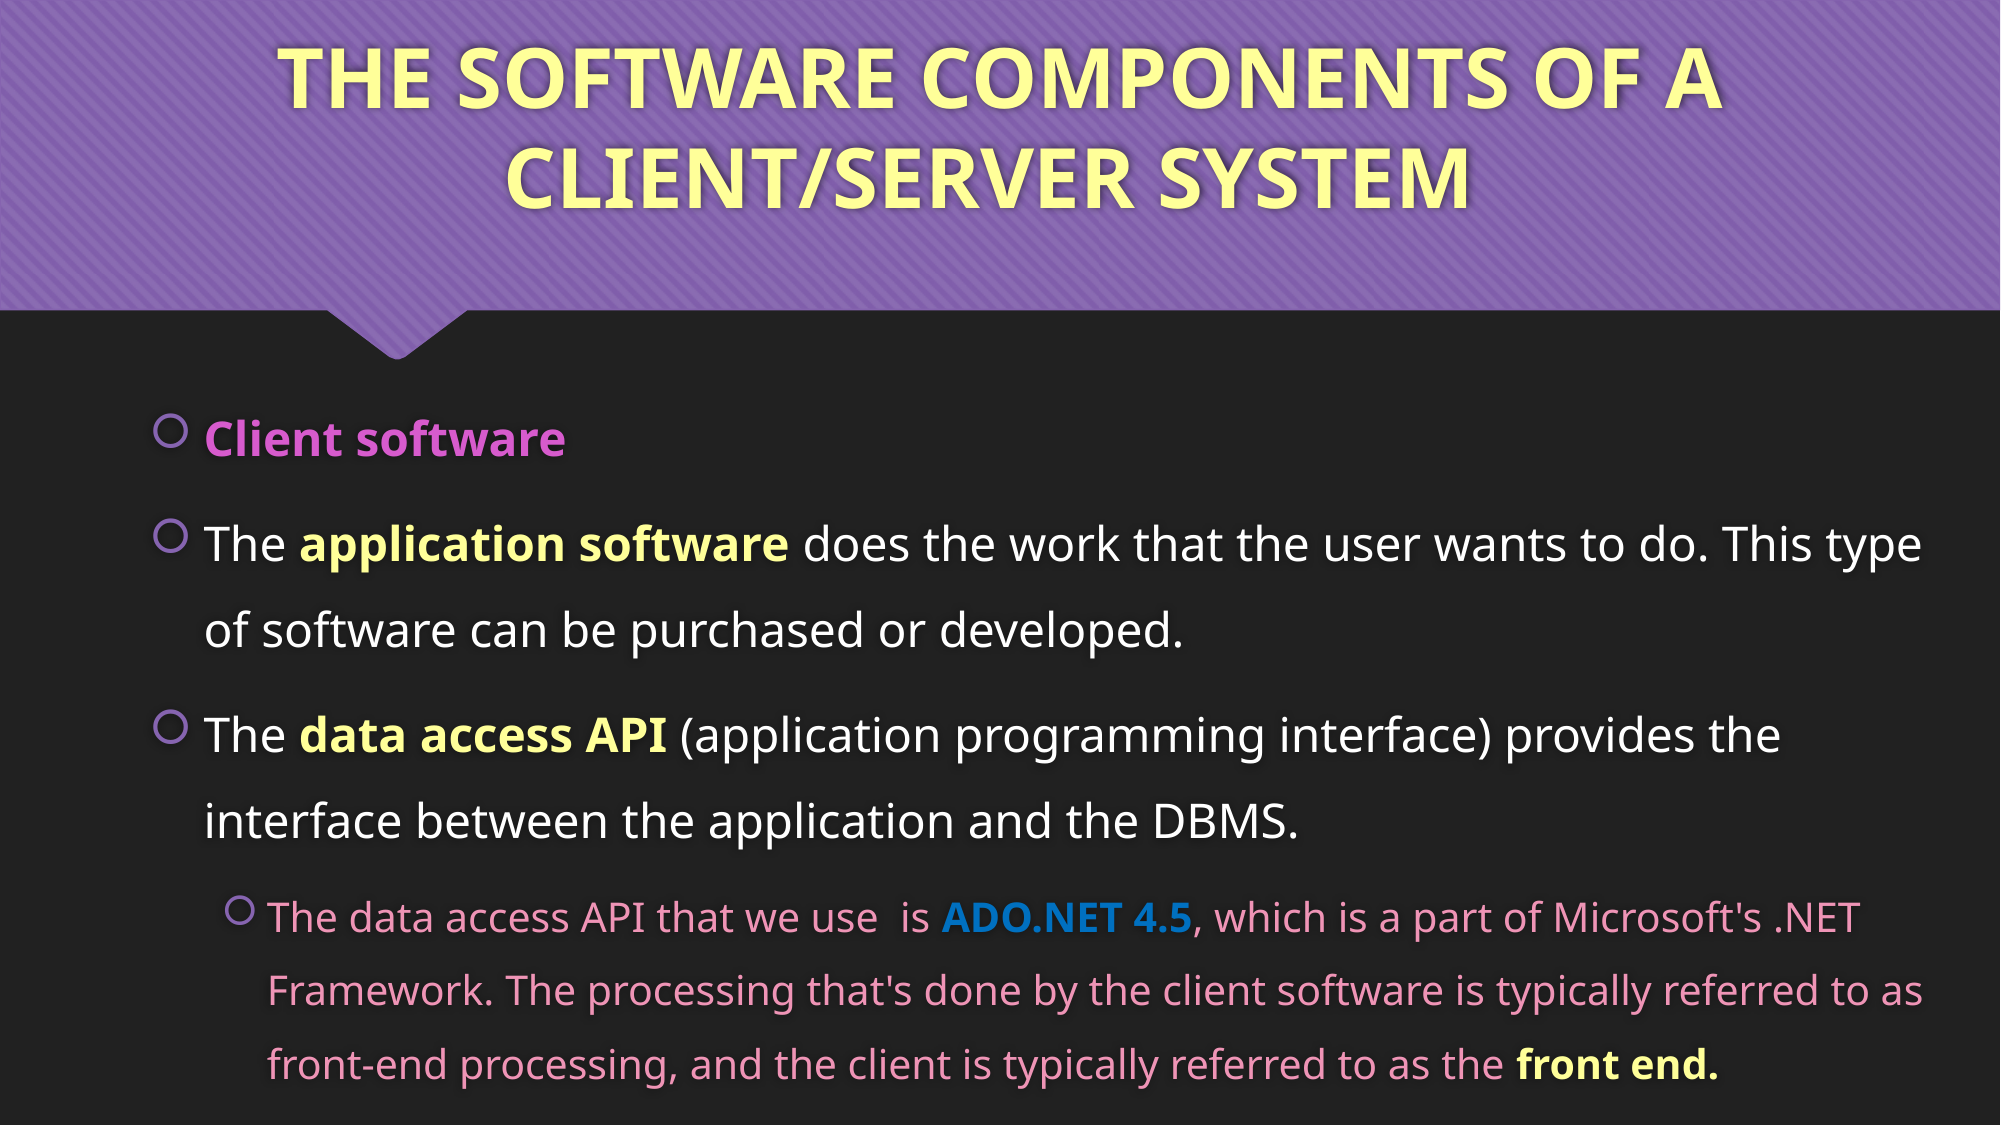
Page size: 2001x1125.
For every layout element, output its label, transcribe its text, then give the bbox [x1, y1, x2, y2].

list Client software The application software does the work that the user wants to do. This type of software can be purchased or developed. The data access API (application programming interface) provides the interface between the application and the DBMS. The data access API that we use is ADO.NET 4.5, which is a part of Microsoft's .NET Framework. The processing that's done by the client software is typically referred to as front-end processing, and the client is typically referred to as the front end. [134, 364, 1959, 1103]
title THE SOFTWARE COMPONENTS OF A CLIENT/SERVER SYSTEM [132, 73, 1868, 233]
